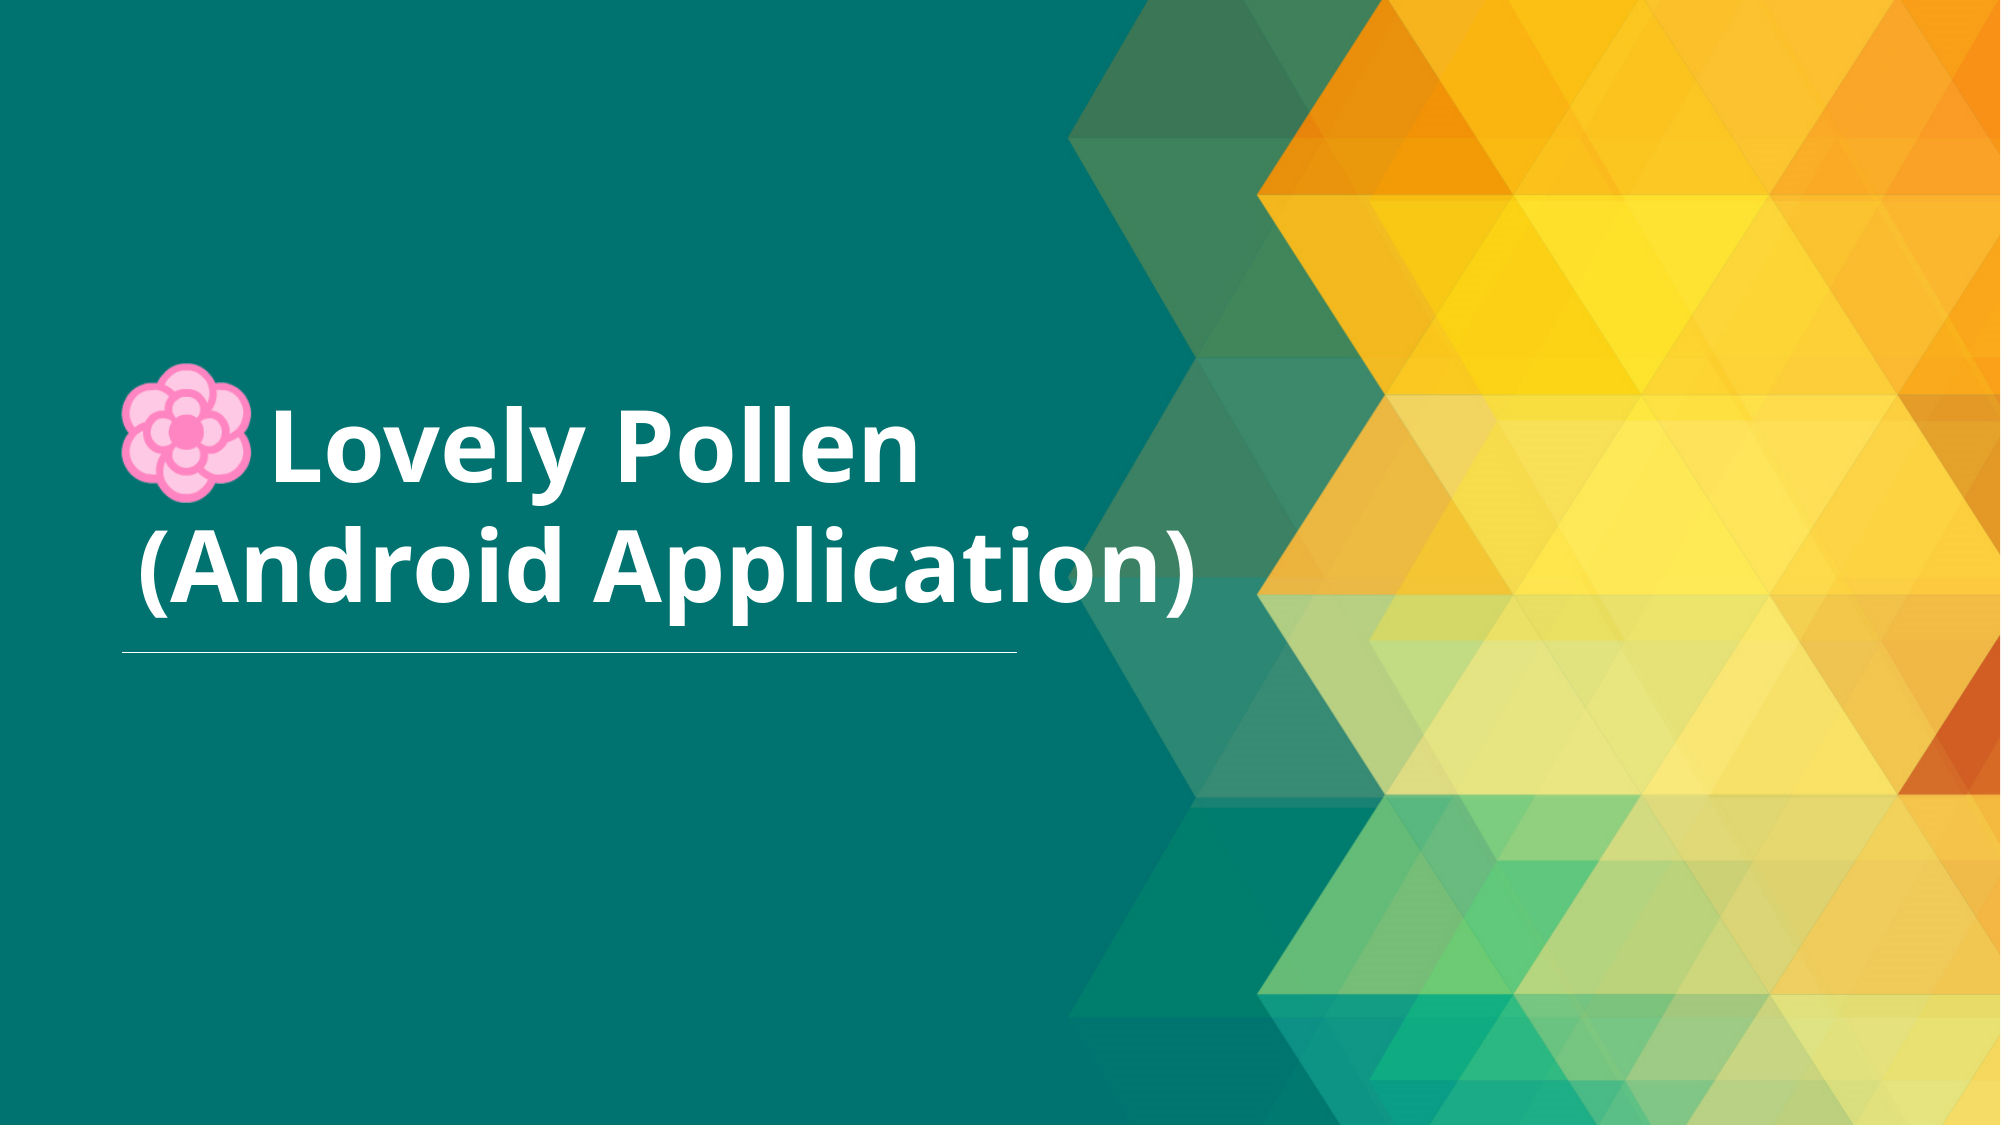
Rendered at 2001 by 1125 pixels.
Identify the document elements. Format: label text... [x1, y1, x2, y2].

text_box Lovely Pollen (Android Application) [122, 374, 1353, 630]
picture [0, 0, 2001, 1125]
